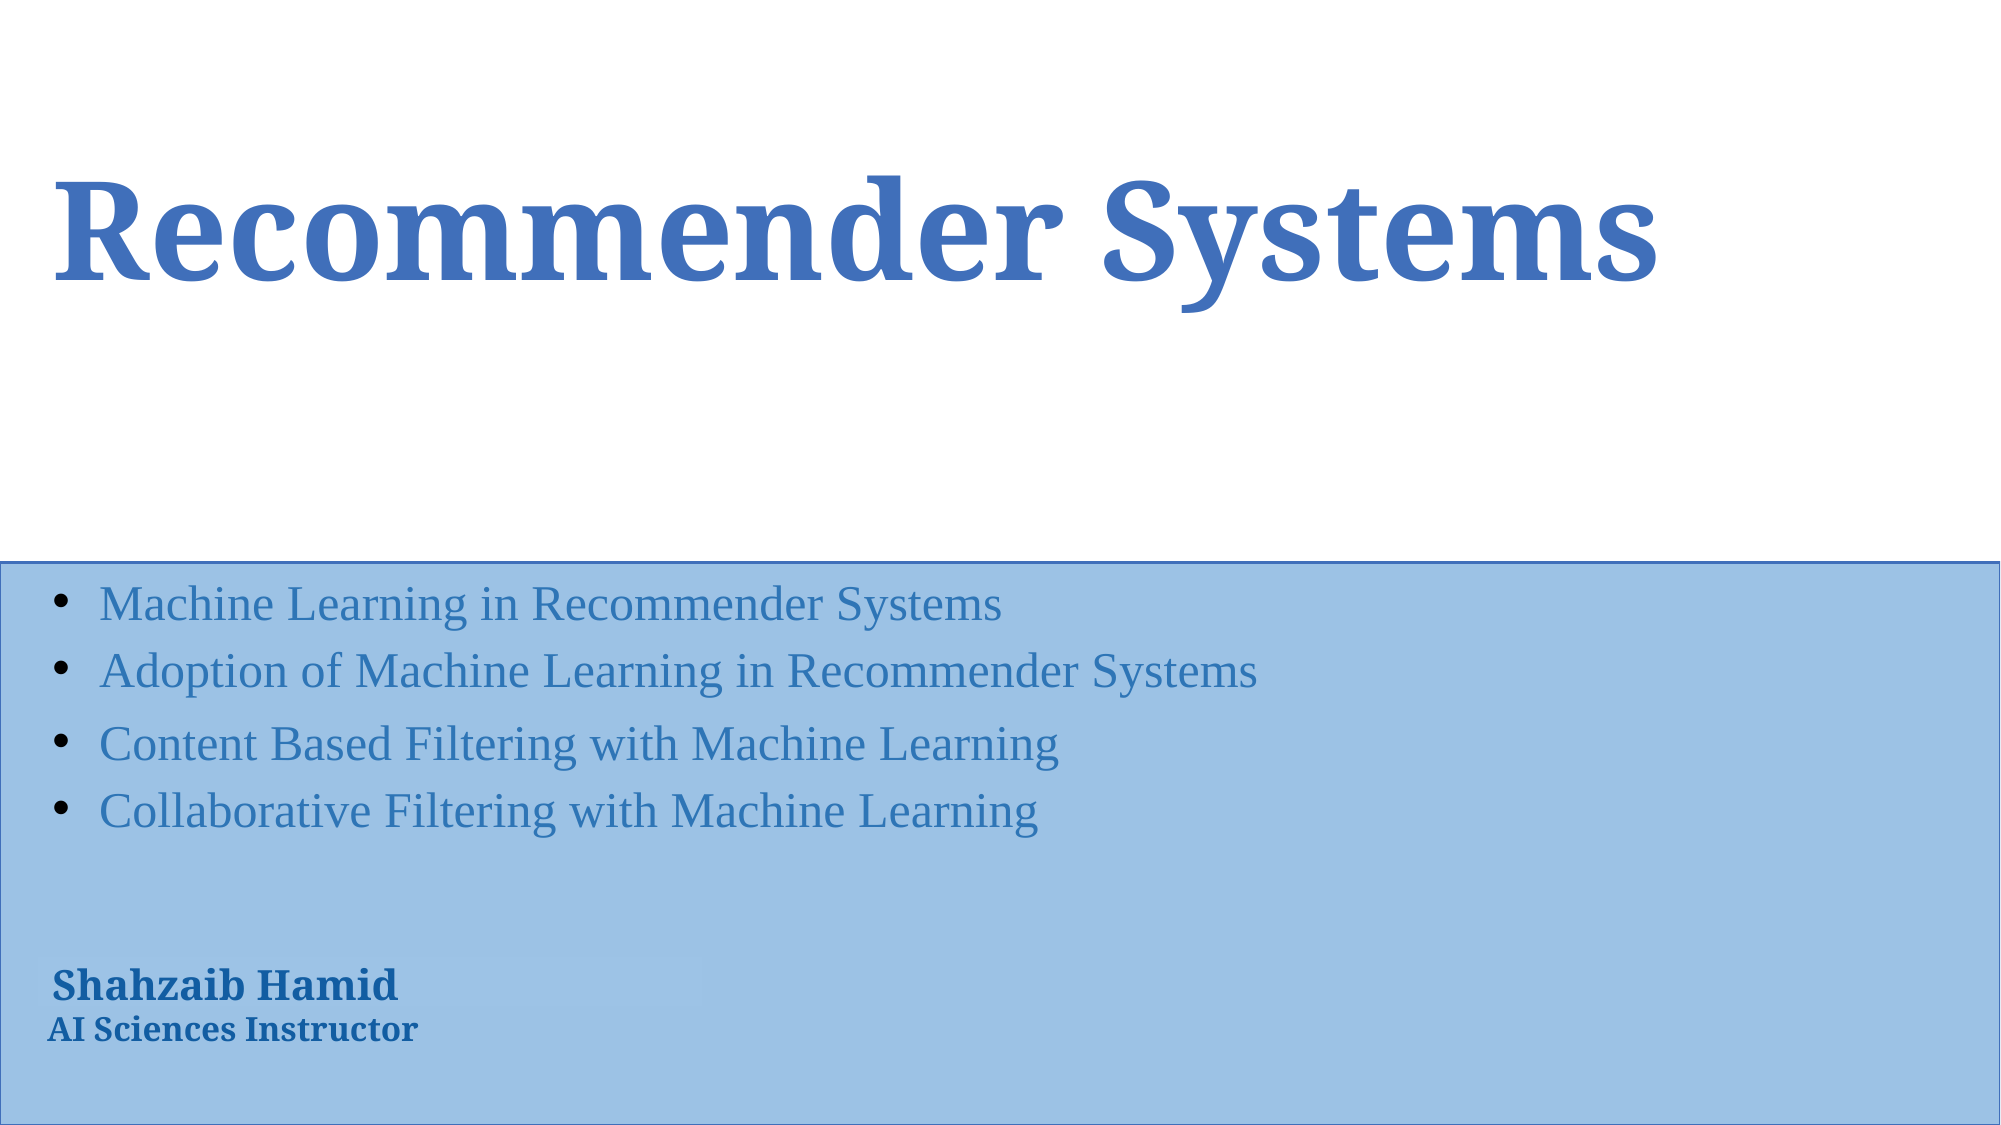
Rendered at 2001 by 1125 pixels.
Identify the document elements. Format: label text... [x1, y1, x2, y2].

text_box Recommender Systems [37, 154, 2000, 422]
text_box Machine Learning in Recommender Systems [37, 562, 1283, 629]
text_box Content Based Filtering with Machine Learning [37, 702, 1715, 774]
text_box Adoption of Machine Learning in Recommender Systems [37, 629, 1283, 697]
text_box Shahzaib Hamid [37, 956, 703, 1006]
text_box Collaborative Filtering with Machine Learning [37, 769, 1166, 841]
